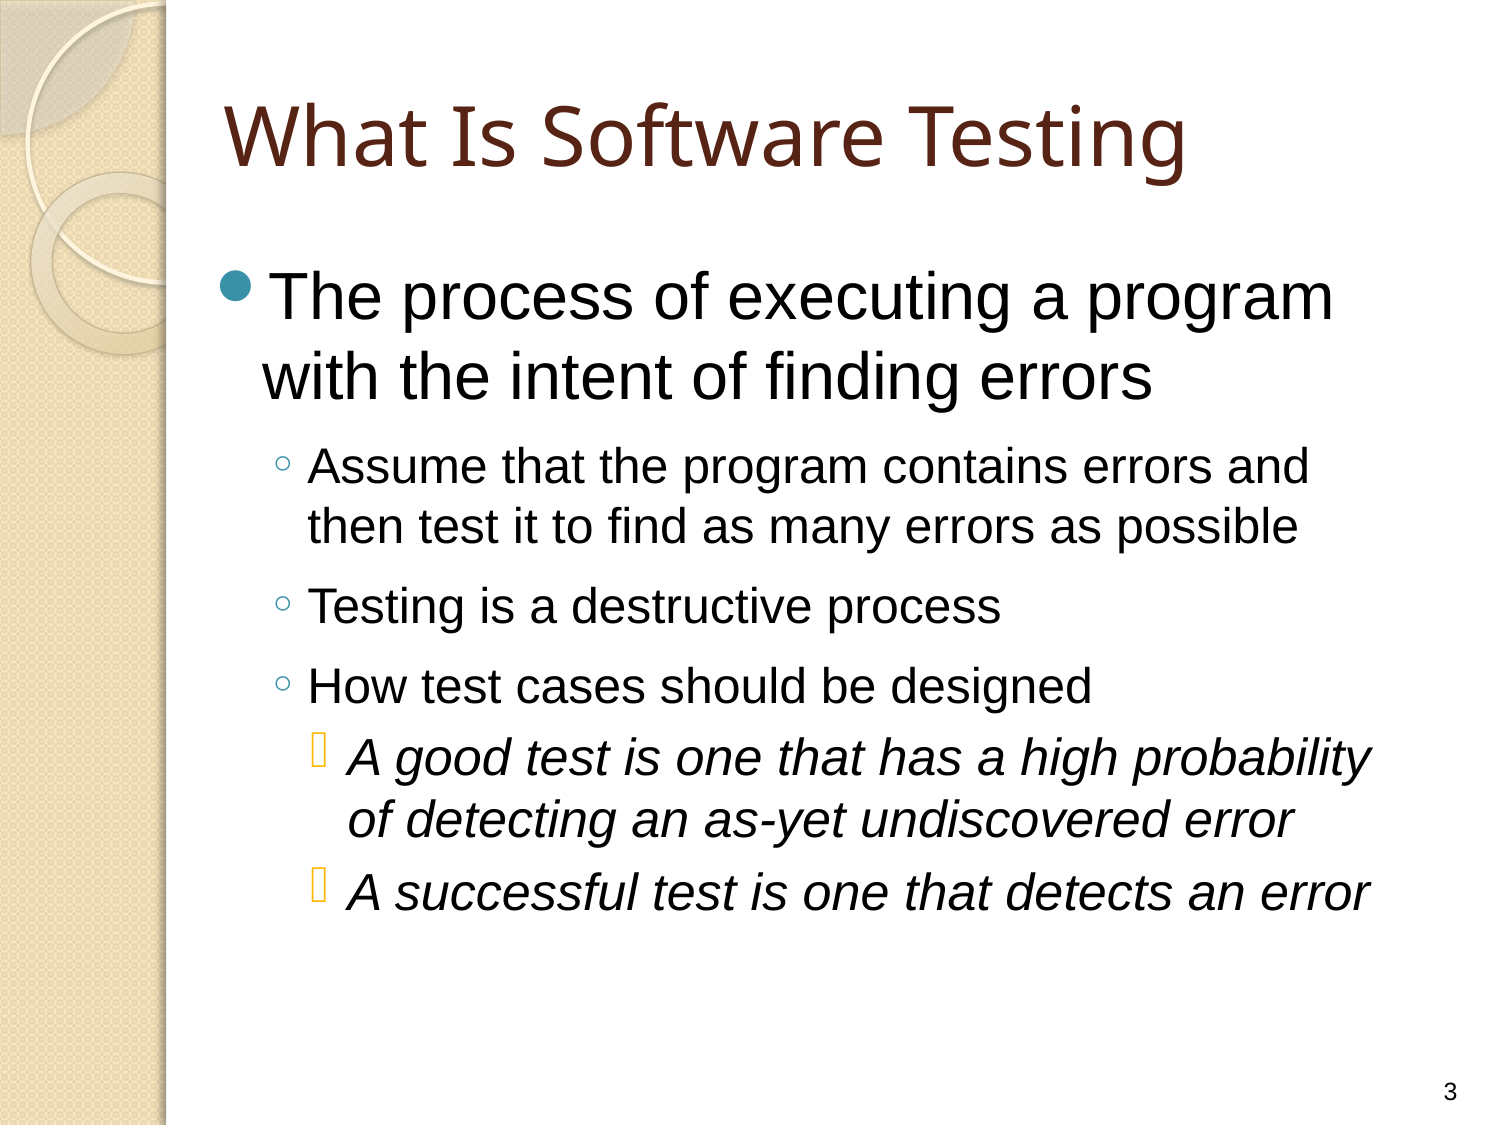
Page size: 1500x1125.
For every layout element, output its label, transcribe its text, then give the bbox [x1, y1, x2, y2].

title What Is Software Testing [208, 39, 1439, 227]
slide_number 3 [1413, 1034, 1488, 1113]
list The process of executing a program with the intent of finding errors Assume that the program contains errors and then test it to find as many errors as possible Testing is a destructive process How test cases should be designed A good test is one that has a high probability of detecting an as-yet undiscovered error A successful test is one that detects an error [187, 245, 1413, 1056]
